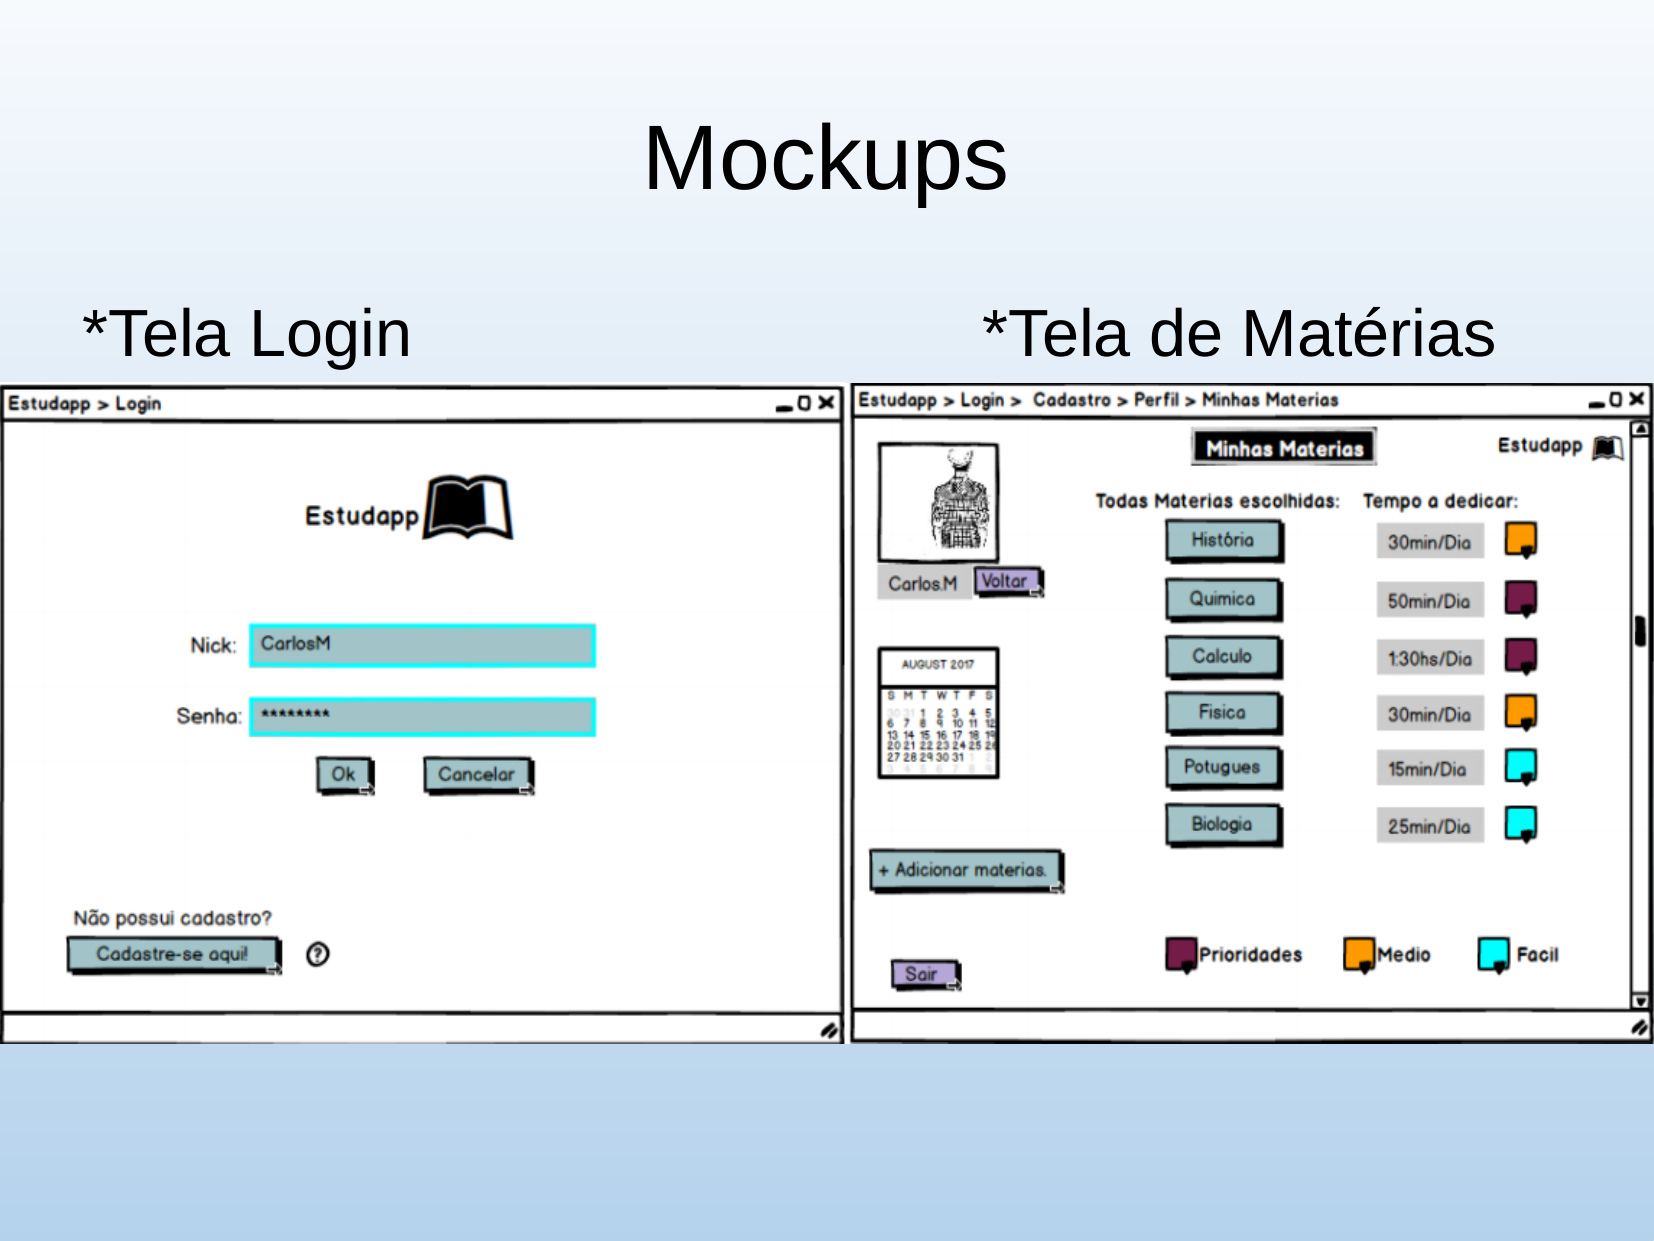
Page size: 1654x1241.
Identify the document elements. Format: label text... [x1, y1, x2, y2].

picture [0, 382, 1654, 1044]
list *Tela Login *Tela de Matérias [82, 290, 1571, 383]
title Mockups [82, 49, 1571, 257]
